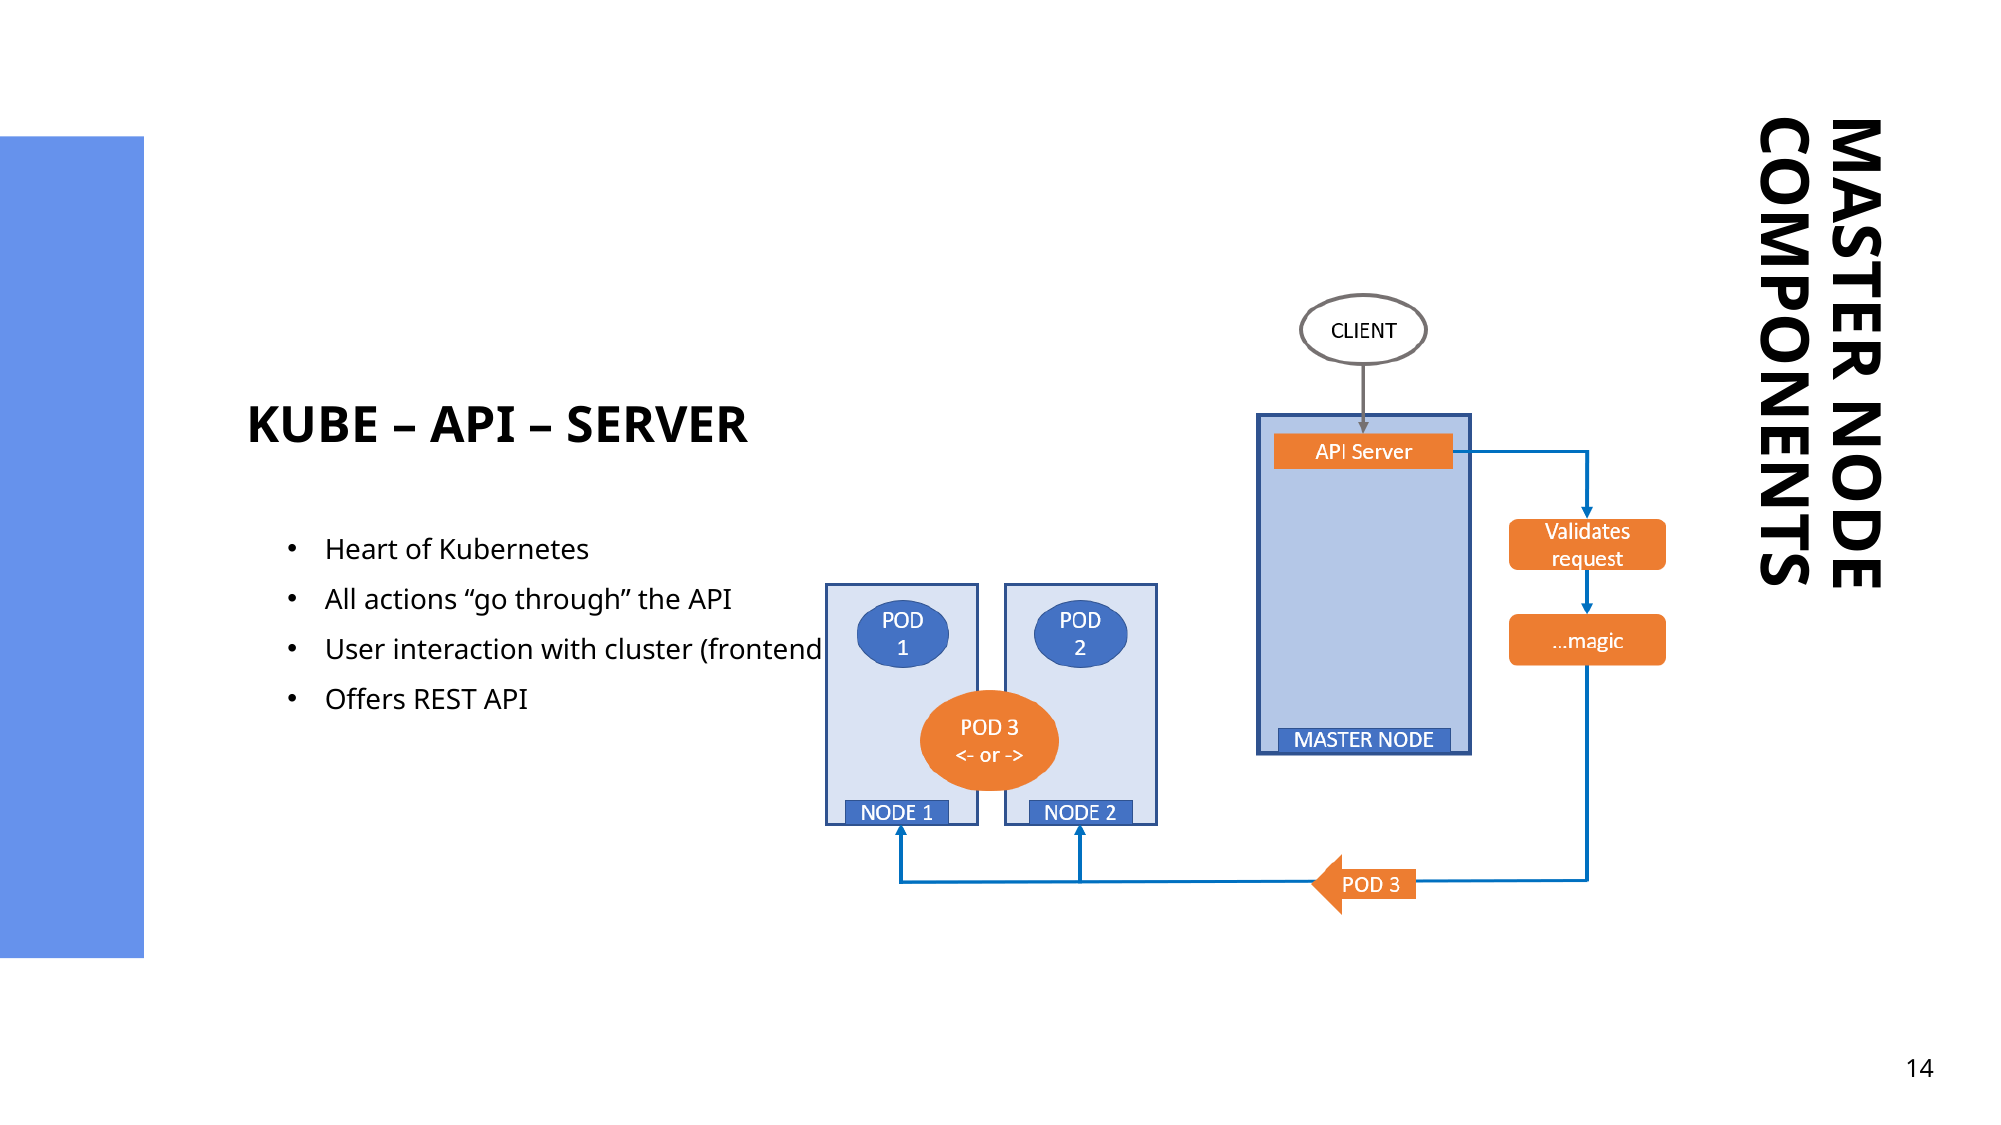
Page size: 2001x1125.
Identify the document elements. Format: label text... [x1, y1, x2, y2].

title MASTER NODE COMPONENTS [1766, 94, 1873, 916]
picture [822, 290, 1667, 916]
text_box [0, 135, 145, 959]
subtitle Heart of Kubernetes All actions “go through” the API User interaction with cluster (frontend) Offers REST API [233, 495, 822, 849]
title KUBE – API – SERVER [226, 389, 822, 474]
text_box 14 [1890, 1044, 1953, 1090]
